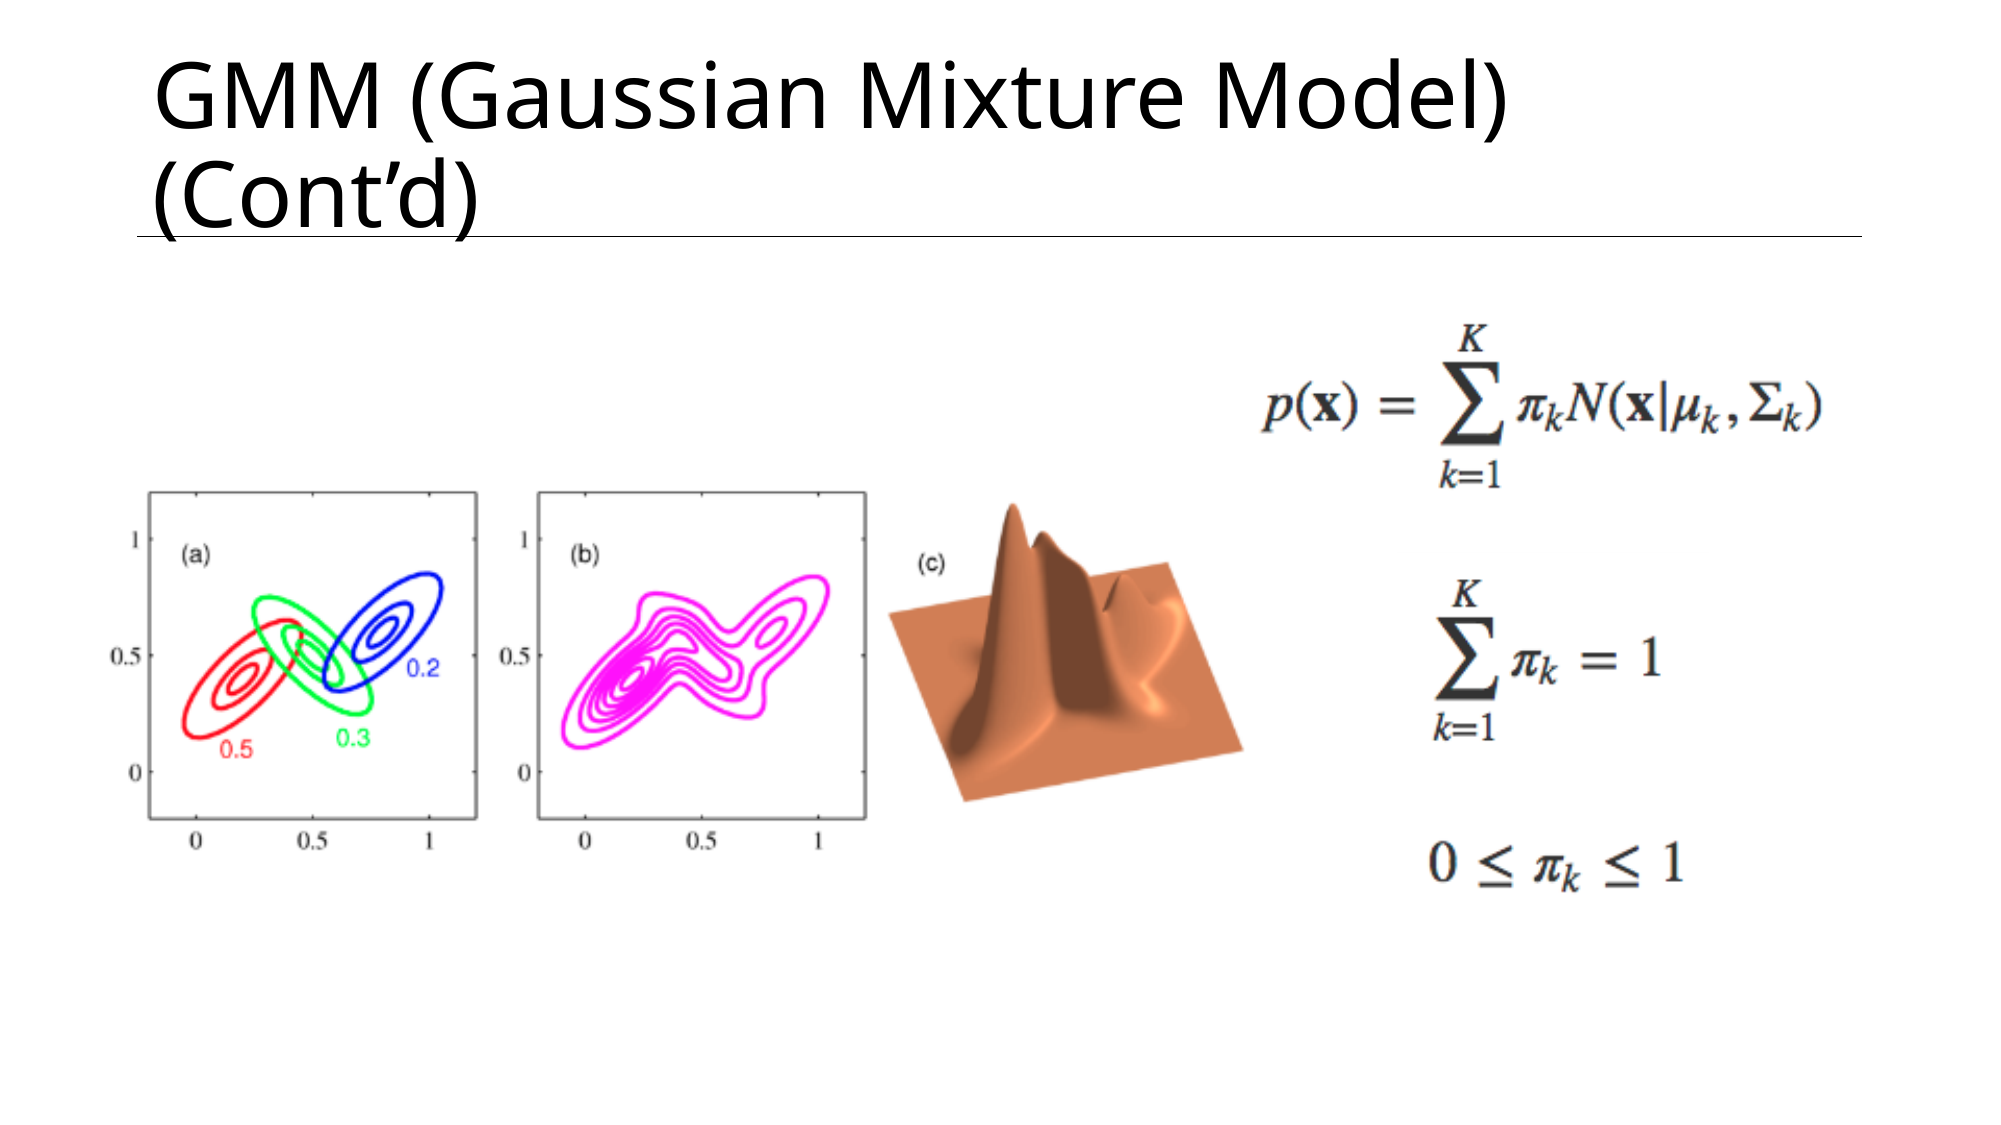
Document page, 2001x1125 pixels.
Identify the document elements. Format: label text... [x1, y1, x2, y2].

title GMM (Gaussian Mixture Model) (Cont’d) [137, 59, 1863, 237]
picture [1397, 551, 1709, 787]
picture [1397, 814, 1725, 920]
picture [100, 285, 1863, 867]
